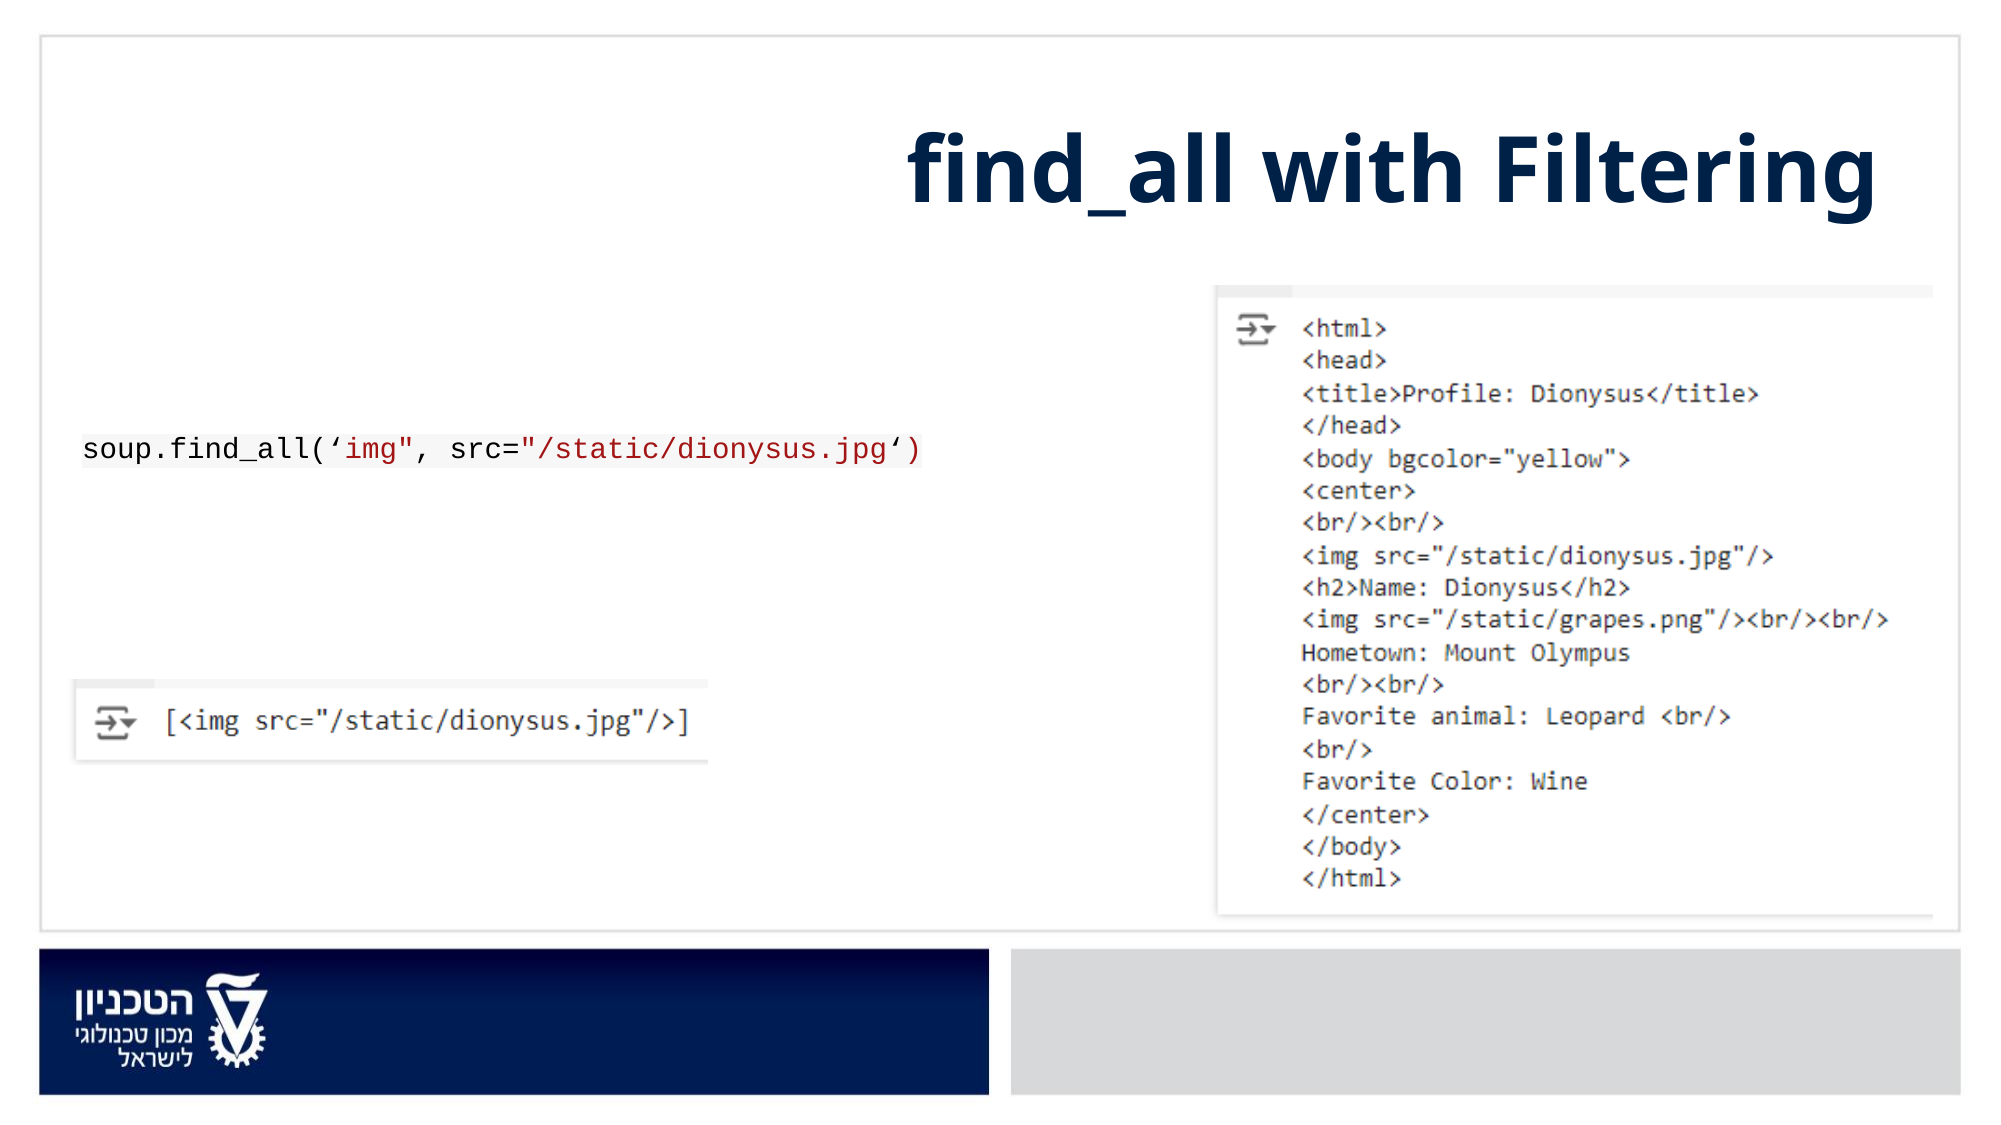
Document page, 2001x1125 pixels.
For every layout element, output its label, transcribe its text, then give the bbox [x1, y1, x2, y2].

picture [0, 0, 2000, 1125]
text_box soup.find_all(‘img", src="/static/dionysus.jpg‘) [67, 422, 1068, 542]
list find_all with Filtering [57, 59, 1933, 286]
